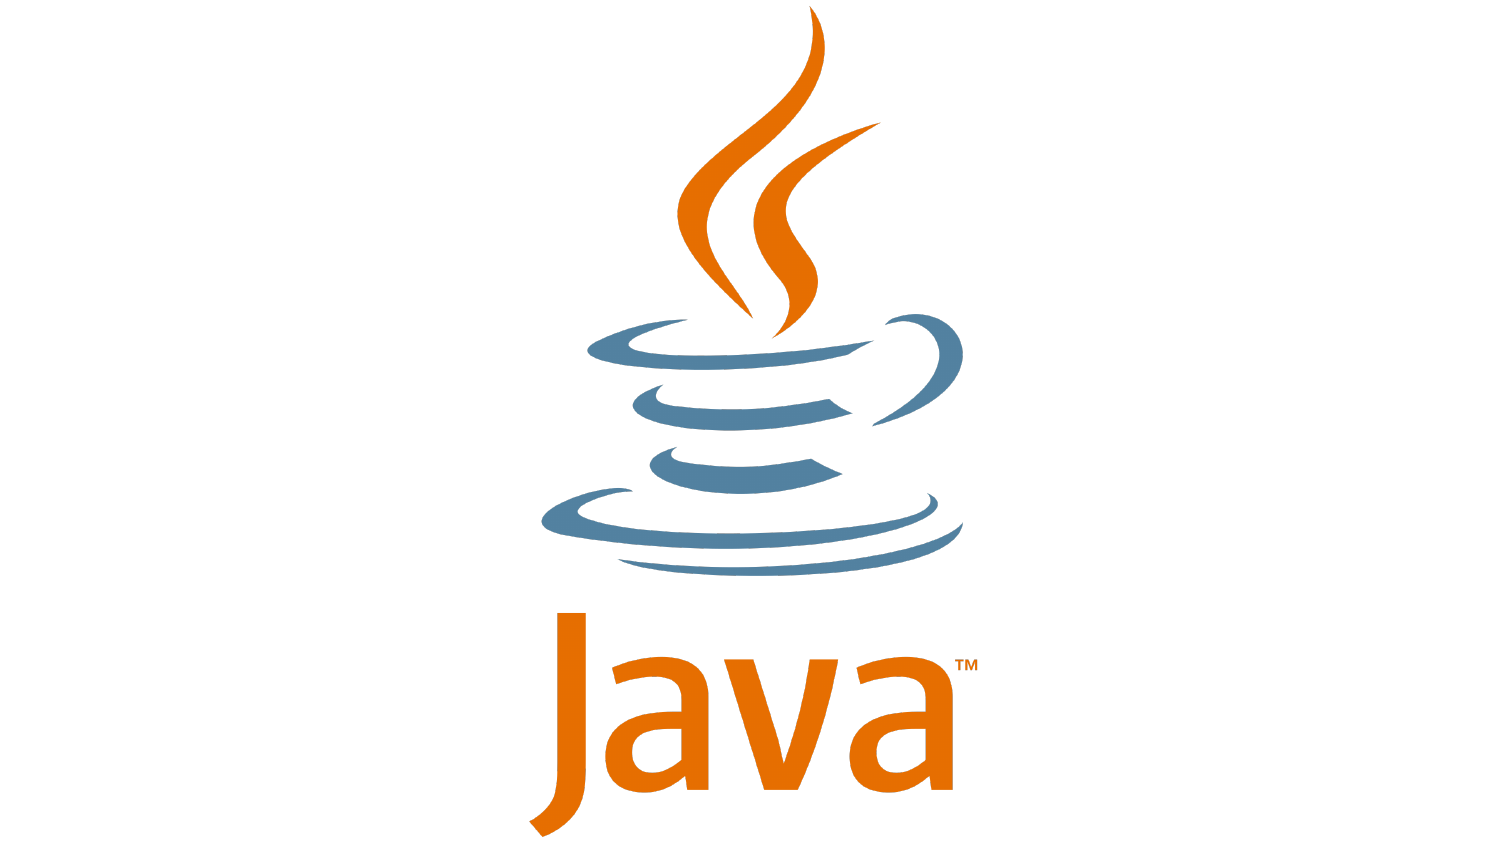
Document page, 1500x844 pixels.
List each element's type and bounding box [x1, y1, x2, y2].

picture [519, 0, 981, 844]
